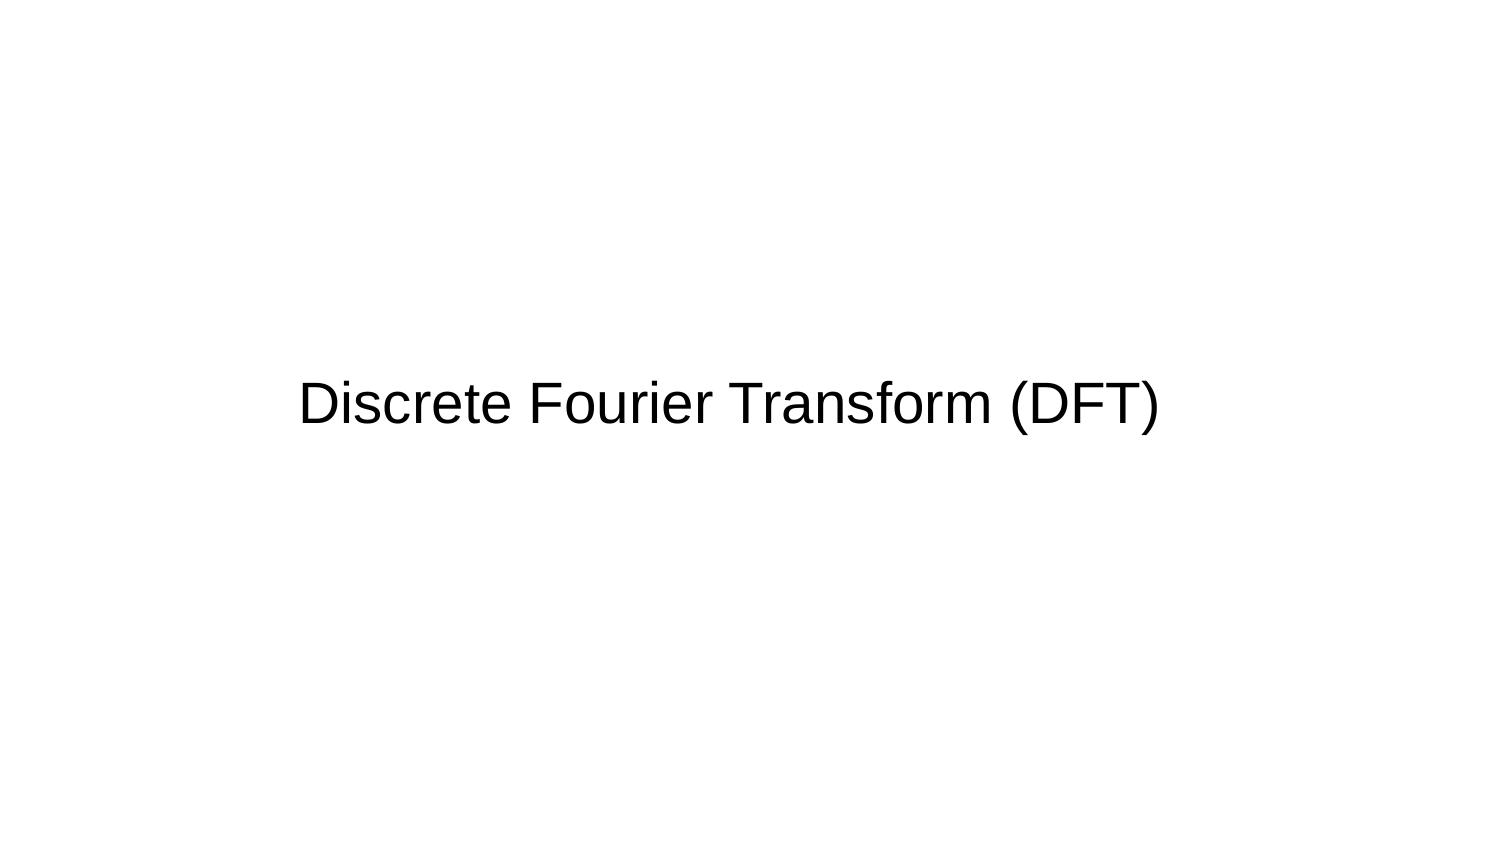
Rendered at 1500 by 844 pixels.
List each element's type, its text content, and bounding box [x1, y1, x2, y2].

title Discrete Fourier Transform (DFT) [83, 323, 1378, 487]
